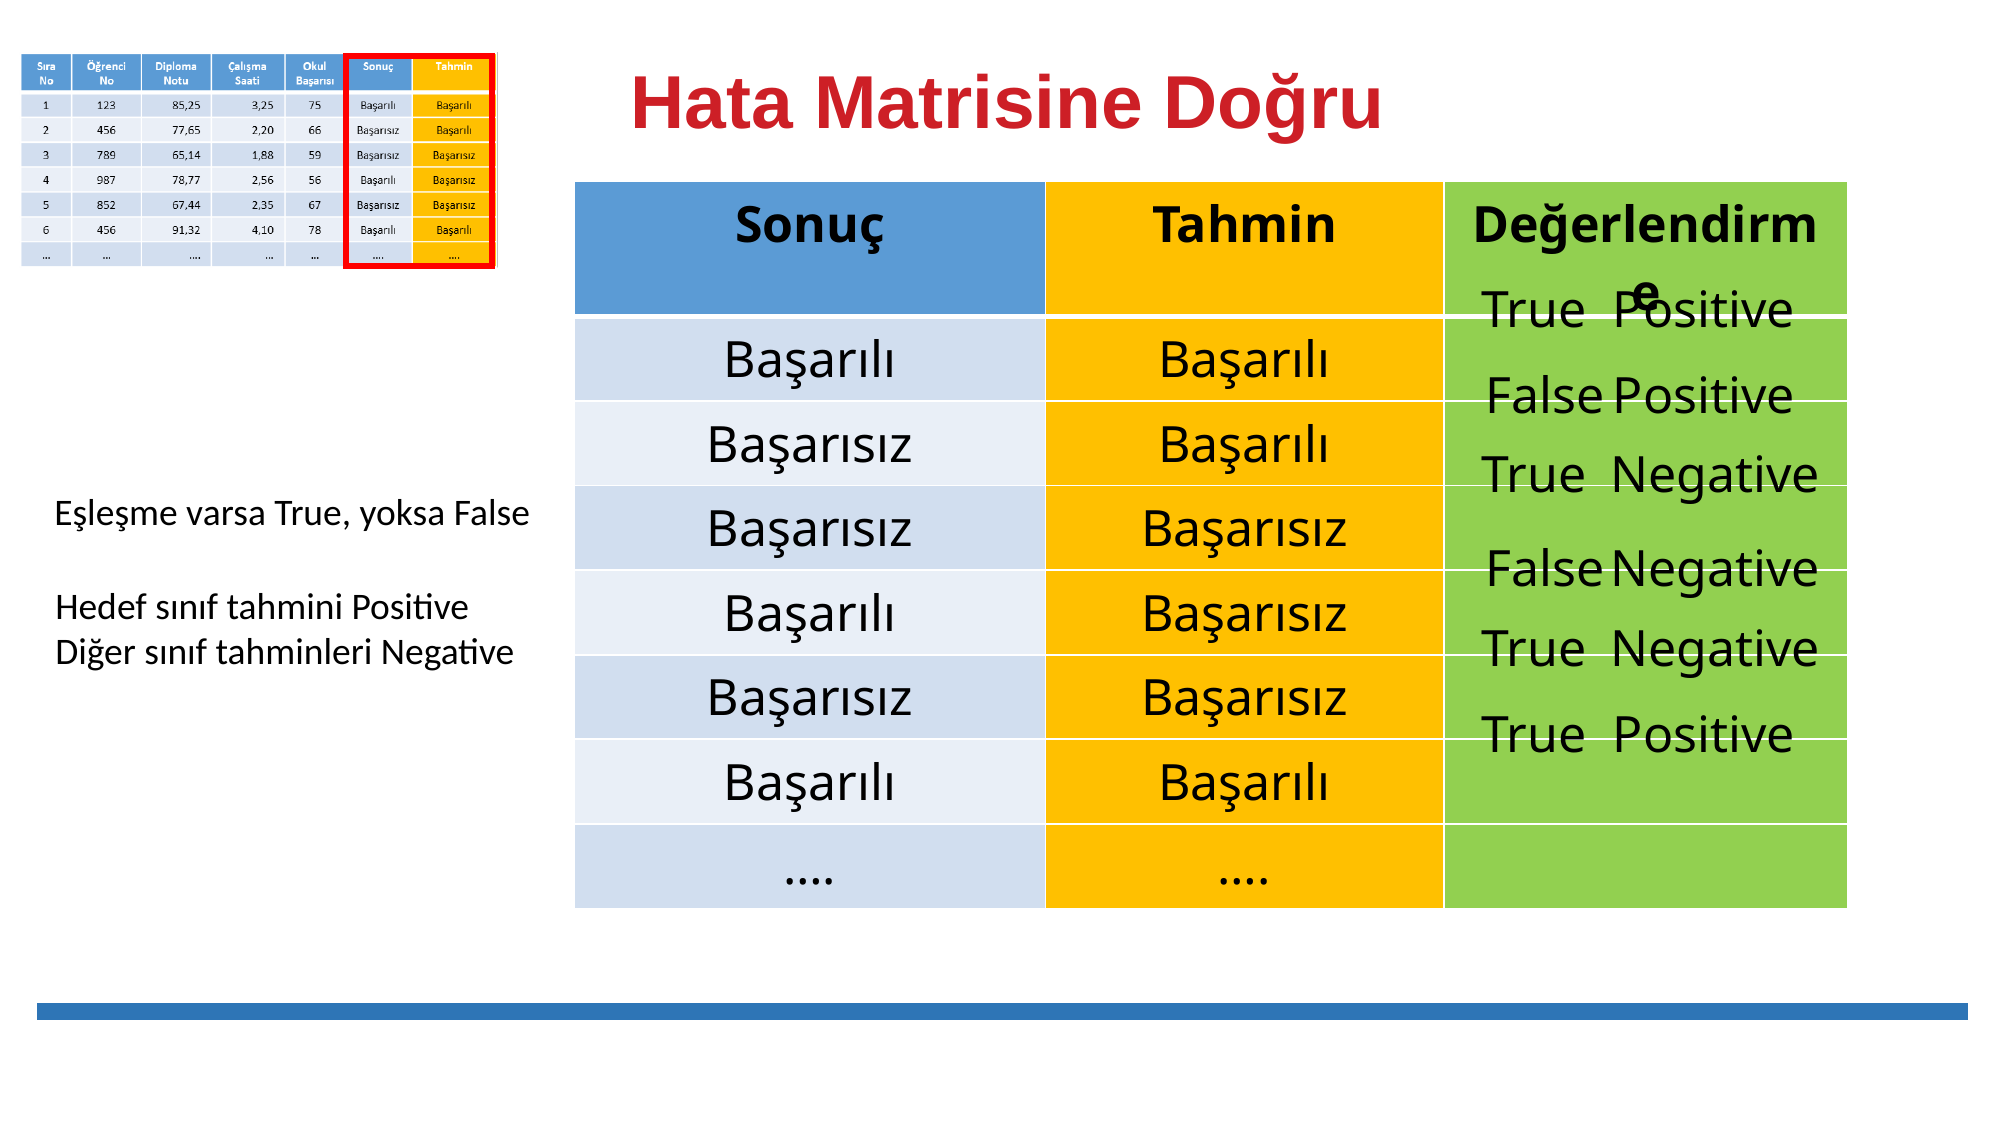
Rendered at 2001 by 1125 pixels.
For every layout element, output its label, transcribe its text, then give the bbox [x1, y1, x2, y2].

picture [19, 52, 500, 269]
table_header Sonuç [575, 182, 1045, 314]
text_box Eşleşme varsa True, yoksa False [39, 480, 546, 541]
text_box False [1470, 355, 1598, 431]
table_header Değerlendirme [1445, 182, 1847, 314]
text_box Positive [1598, 695, 1810, 771]
table_cell [1445, 402, 1847, 485]
table_cell [1445, 319, 1847, 400]
table_header Tahmin [1046, 182, 1443, 314]
table_cell …. [575, 825, 1045, 908]
table_cell Başarılı [575, 571, 1045, 654]
table_cell Başarısız [575, 656, 1045, 738]
text_box True [1466, 270, 1598, 345]
table_cell Başarısız [1046, 486, 1443, 569]
text_box Positive [1598, 270, 1810, 345]
table_cell [1445, 825, 1847, 908]
table_cell Başarılı [1046, 319, 1443, 400]
text_box True [1466, 695, 1598, 771]
table_cell Başarısız [1046, 656, 1443, 738]
table_cell [1445, 740, 1847, 823]
table_cell Başarısız [575, 402, 1045, 485]
text_box True [1466, 608, 1595, 684]
text_box Hata Matrisine Doğru [500, 56, 1700, 152]
text_box Positive [1598, 355, 1810, 431]
table_cell [1445, 486, 1847, 569]
text_box False [1470, 529, 1595, 604]
table_cell Başarısız [575, 486, 1045, 569]
table_cell Başarılı [1046, 402, 1443, 485]
text_box Negative [1595, 608, 1835, 684]
text_box Negative [1595, 529, 1835, 604]
text_box True [1466, 434, 1595, 510]
text_box Hedef sınıf tahmini Positive Diğer sınıf tahminleri Negative [40, 574, 530, 680]
table_cell [1445, 571, 1847, 654]
text_box Negative [1595, 434, 1835, 510]
table_cell Başarılı [575, 319, 1045, 400]
table_cell Başarısız [1046, 571, 1443, 654]
table_cell [1445, 656, 1847, 738]
table_cell …. [1046, 825, 1443, 908]
table_cell Başarılı [1046, 740, 1443, 823]
table_cell Başarılı [575, 740, 1045, 823]
